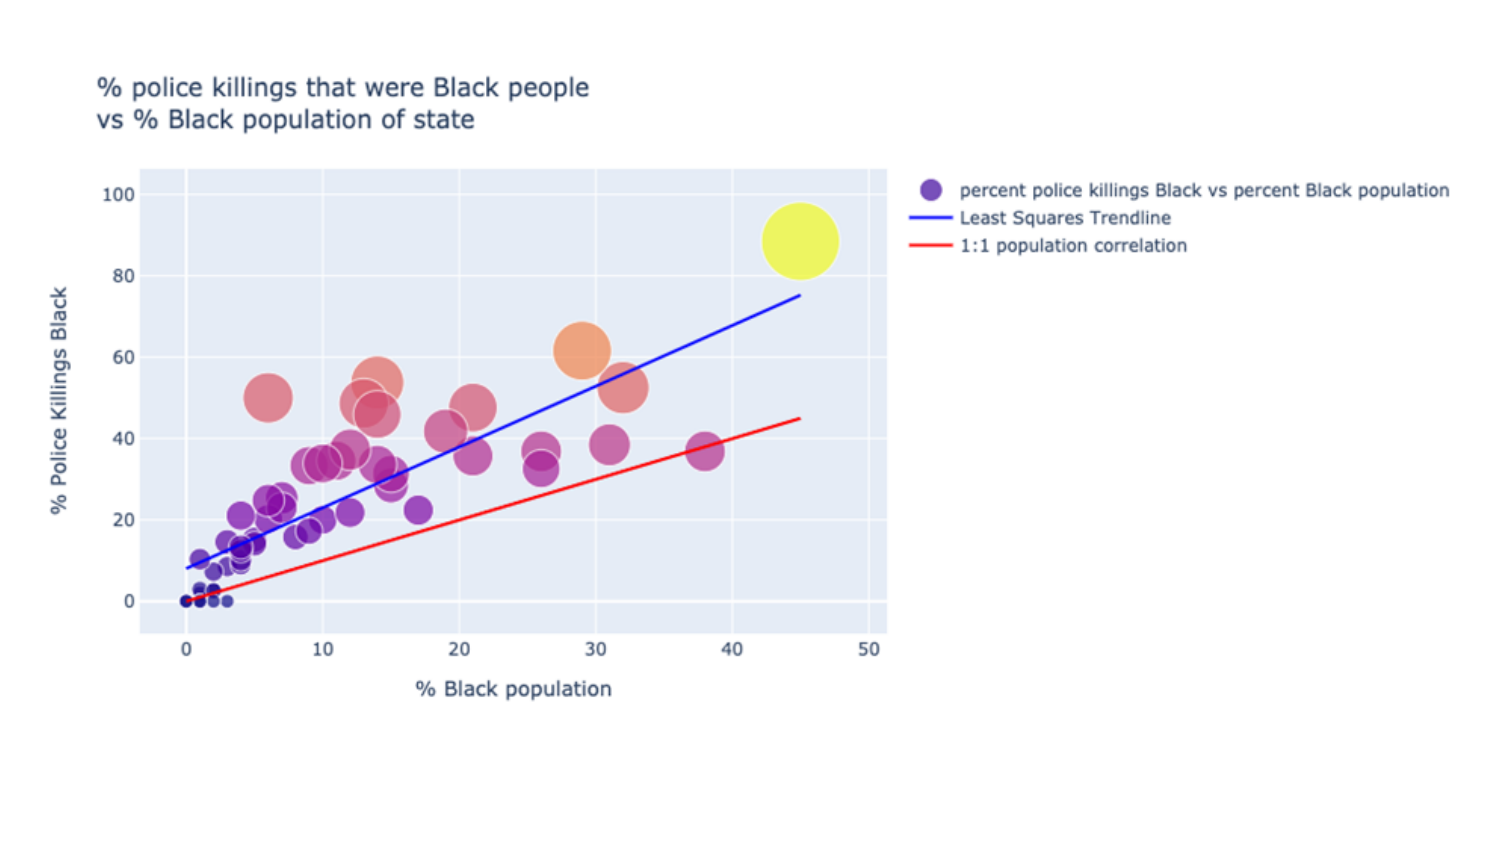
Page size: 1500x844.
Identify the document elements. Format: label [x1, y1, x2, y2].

picture [24, 24, 1476, 751]
